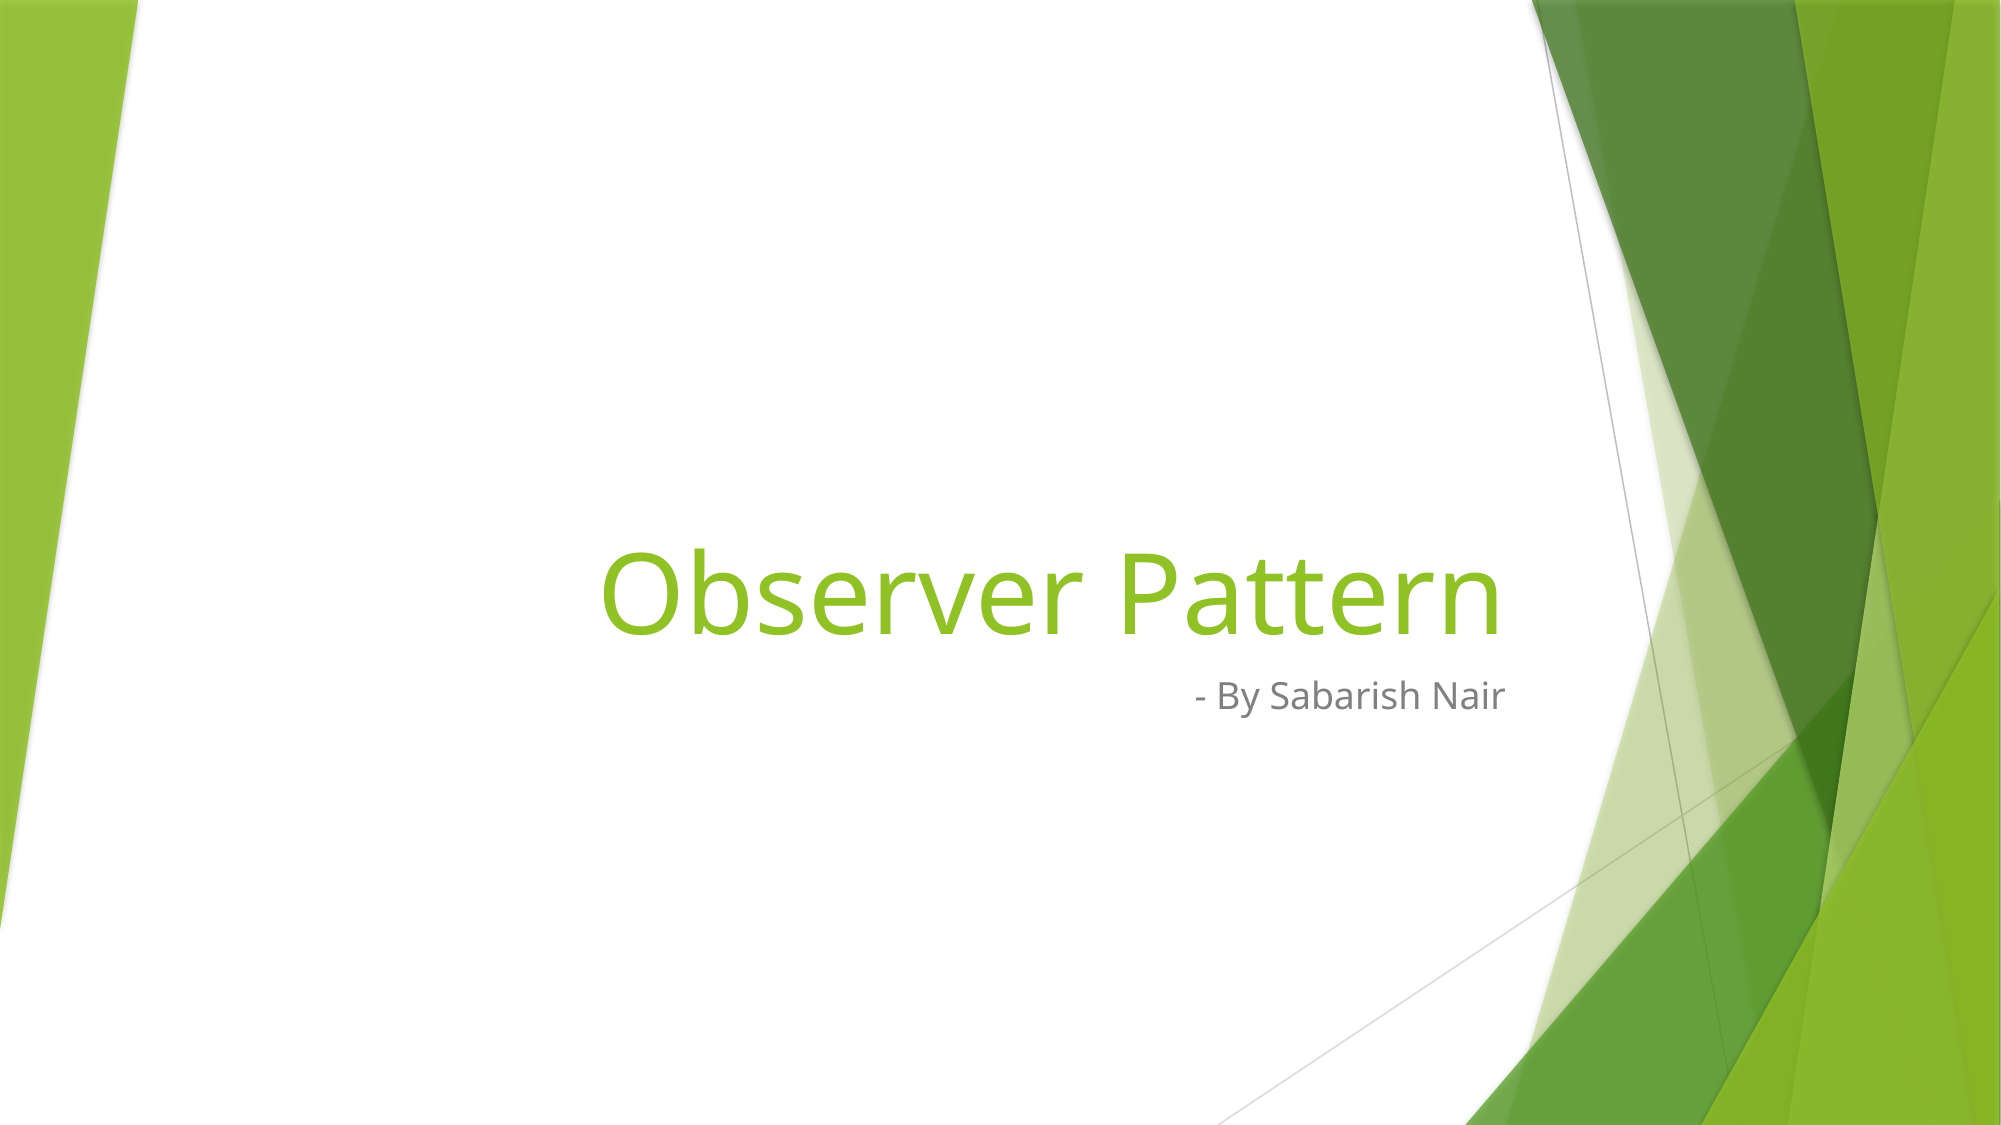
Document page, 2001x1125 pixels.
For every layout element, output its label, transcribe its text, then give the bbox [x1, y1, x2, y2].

title Observer Pattern [247, 394, 1522, 664]
subtitle - By Sabarish Nair [247, 664, 1522, 845]
